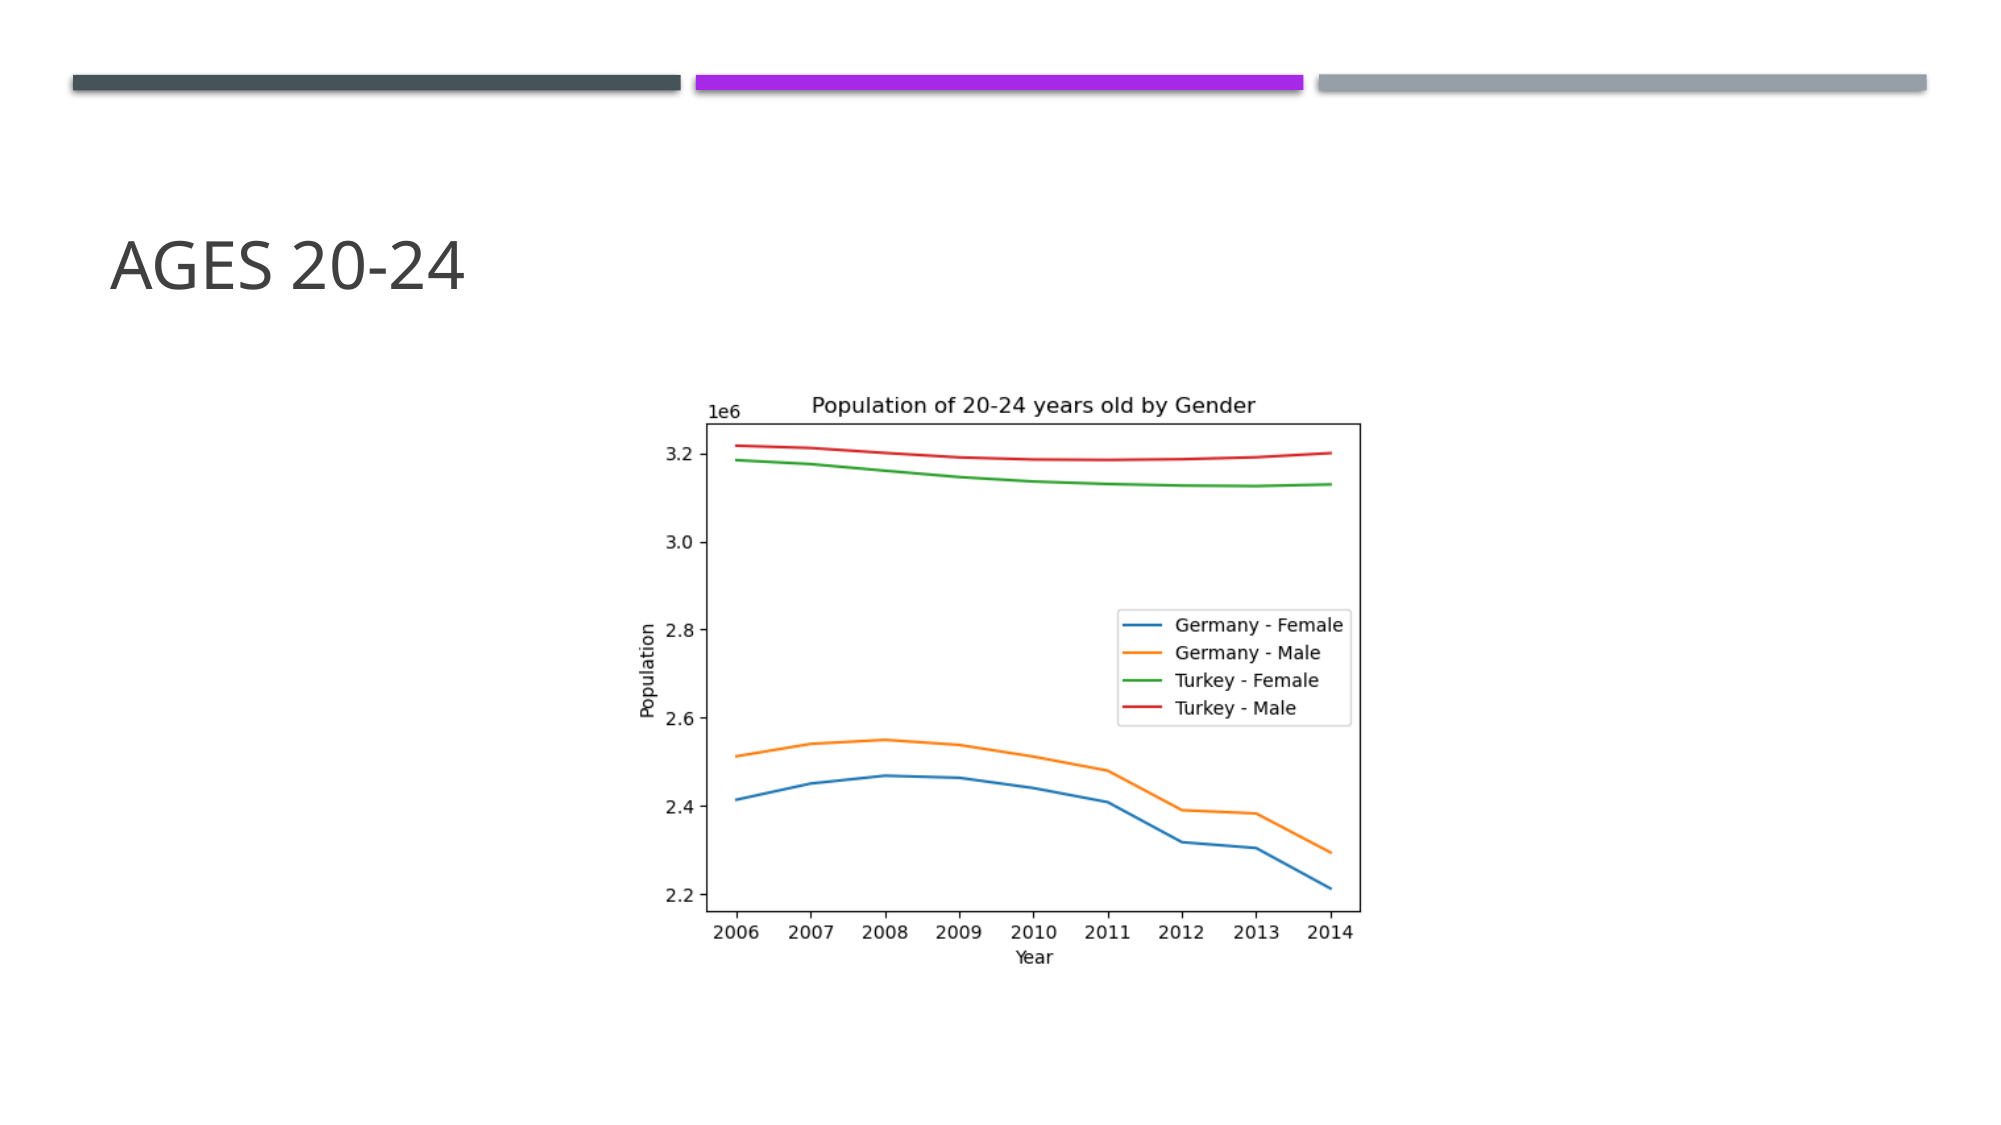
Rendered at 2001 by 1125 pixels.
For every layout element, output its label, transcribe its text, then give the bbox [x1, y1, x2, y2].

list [626, 383, 1374, 981]
title Ages 20-24 [95, 115, 1905, 311]
